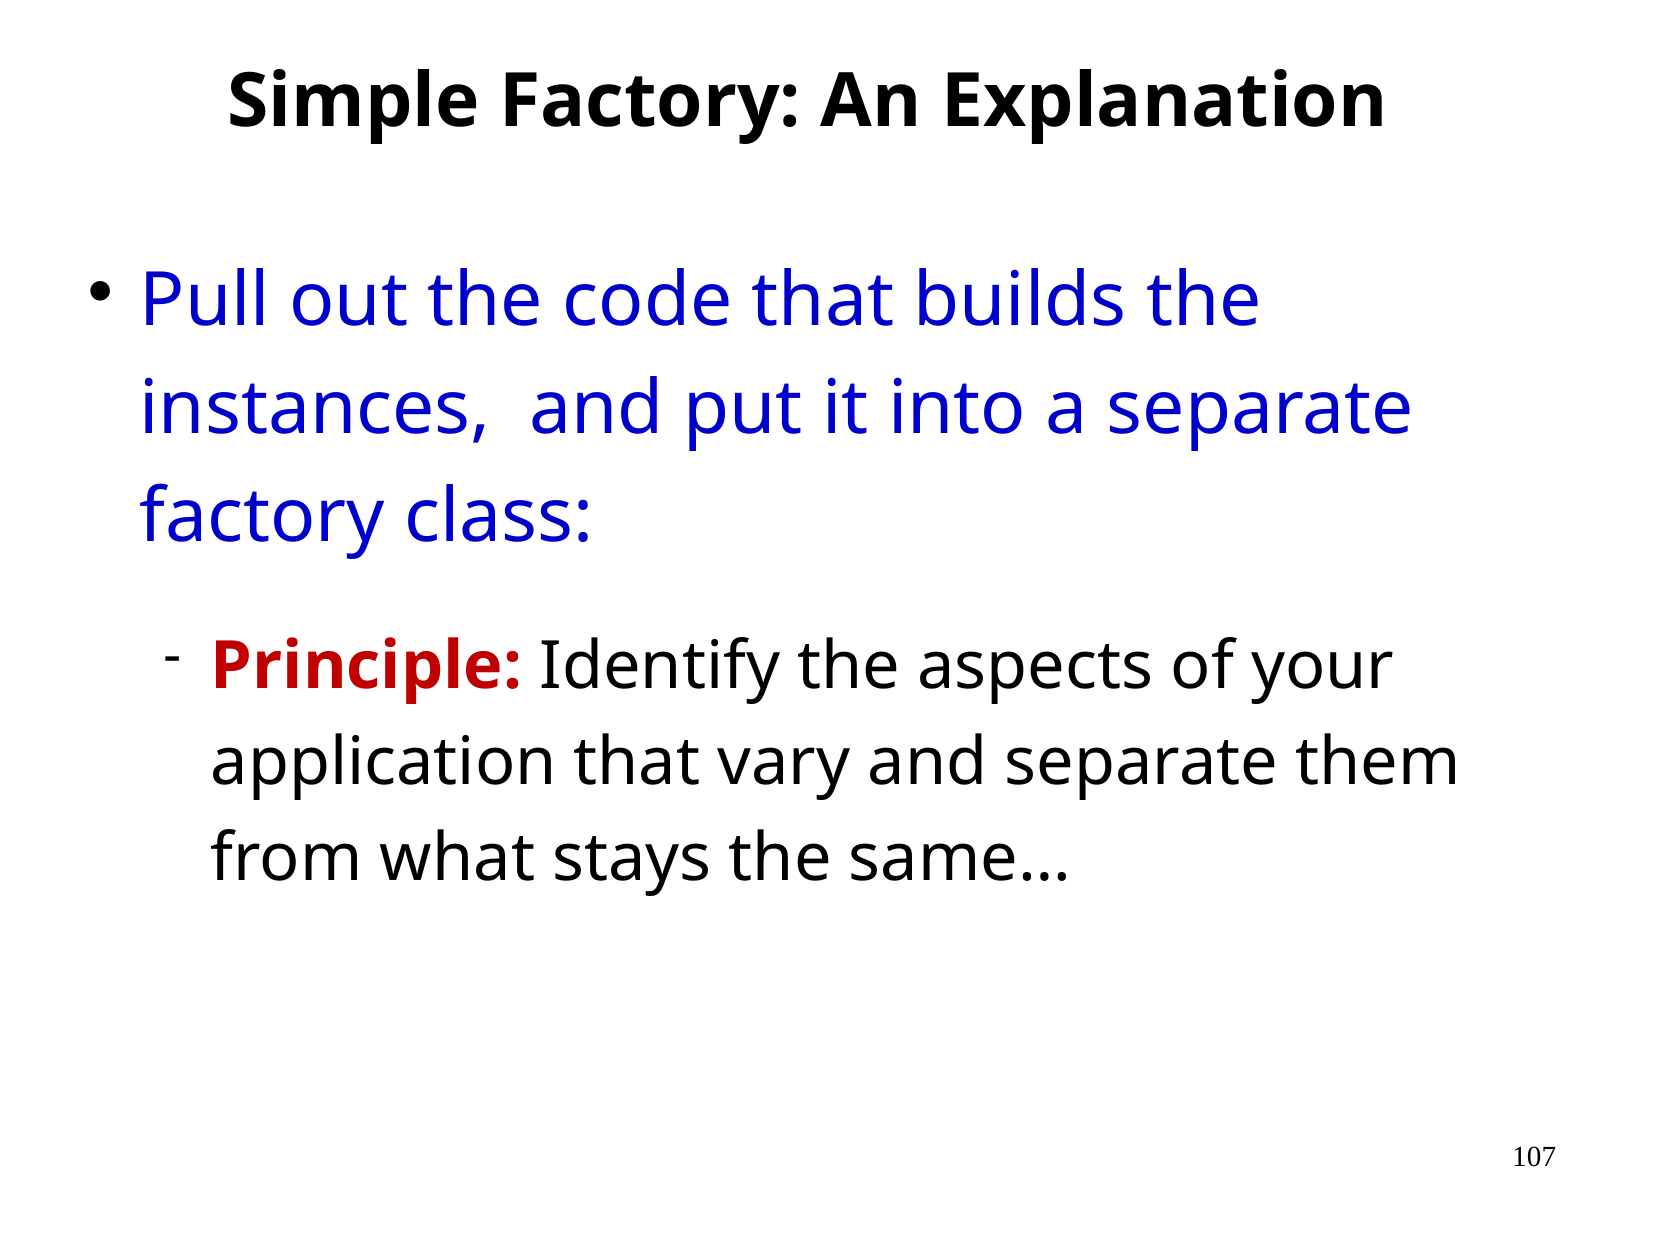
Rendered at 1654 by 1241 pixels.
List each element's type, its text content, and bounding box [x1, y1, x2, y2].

title Simple Factory: An Explanation [64, 0, 1552, 206]
list Pull out the code that builds the instances, and put it into a separate factory class: Principle: Identify the aspects of your application that vary and separate them from what stays the same… [70, 232, 1584, 1158]
